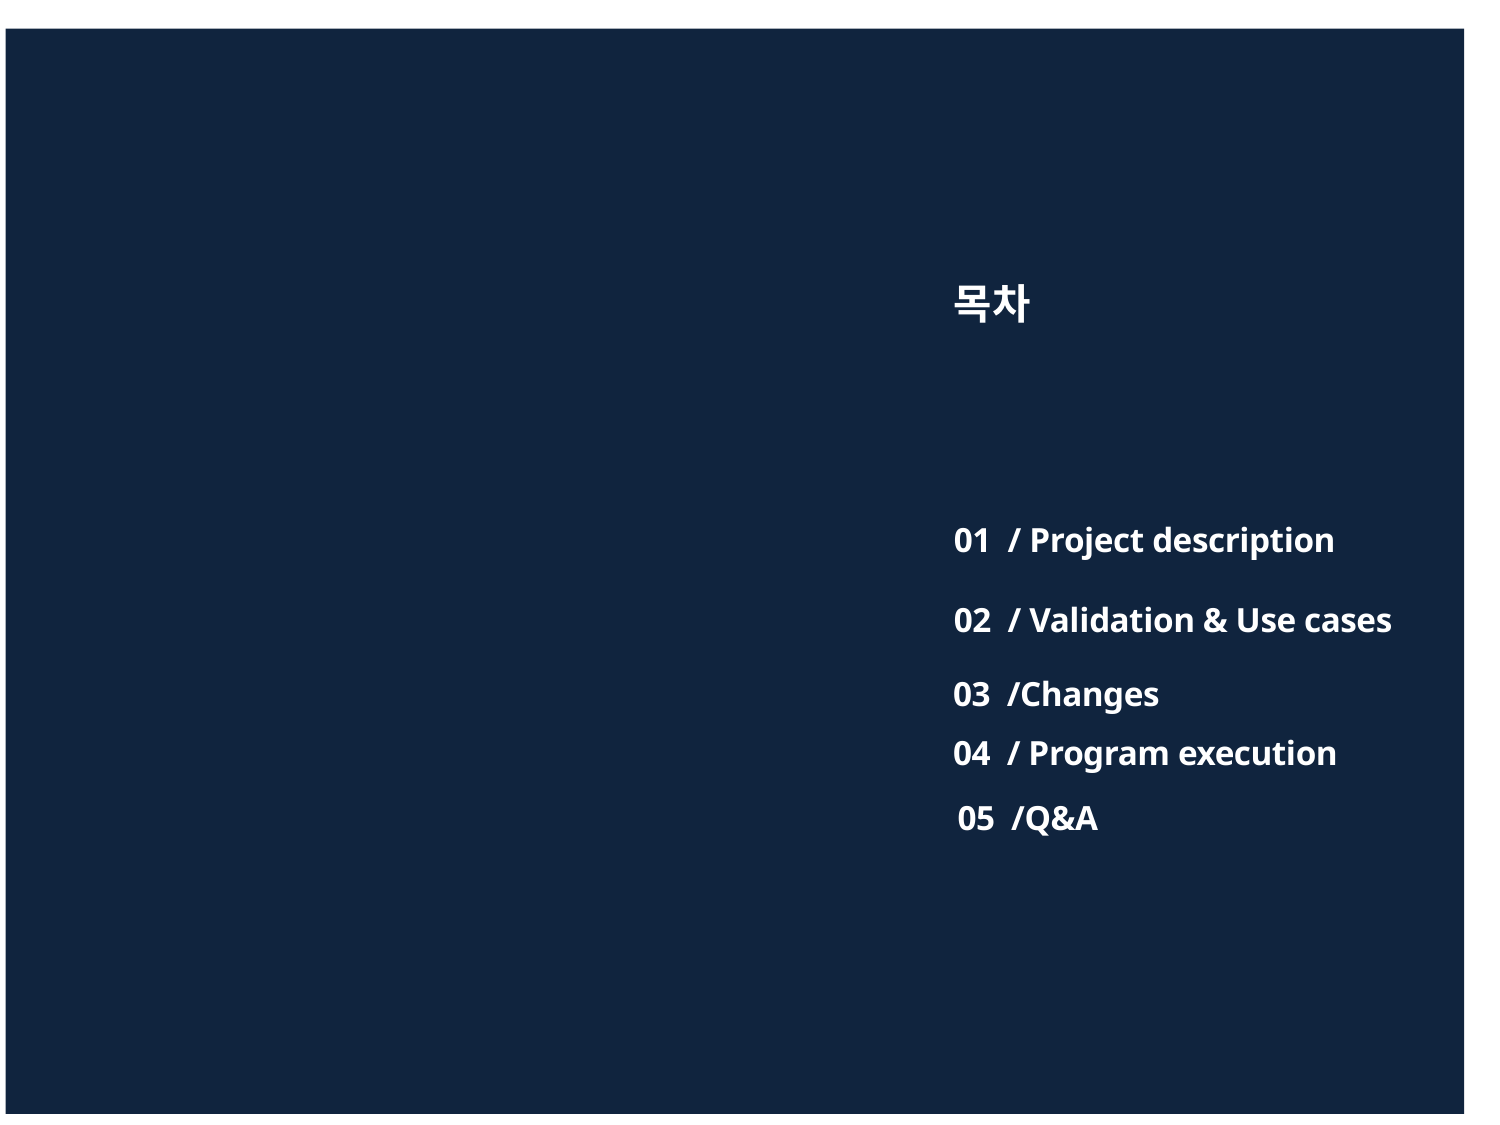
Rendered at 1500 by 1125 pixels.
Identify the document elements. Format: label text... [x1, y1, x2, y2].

text_box 01 / Project description [938, 512, 1483, 572]
text_box [3, 27, 1466, 1116]
text_box 02 / Validation & Use cases [938, 591, 1483, 651]
text_box 04 / Program execution [938, 724, 1482, 784]
title 목차 [938, 255, 1500, 350]
text_box 05 /Q&A [942, 789, 1486, 849]
text_box 03 /Changes [938, 665, 1482, 724]
